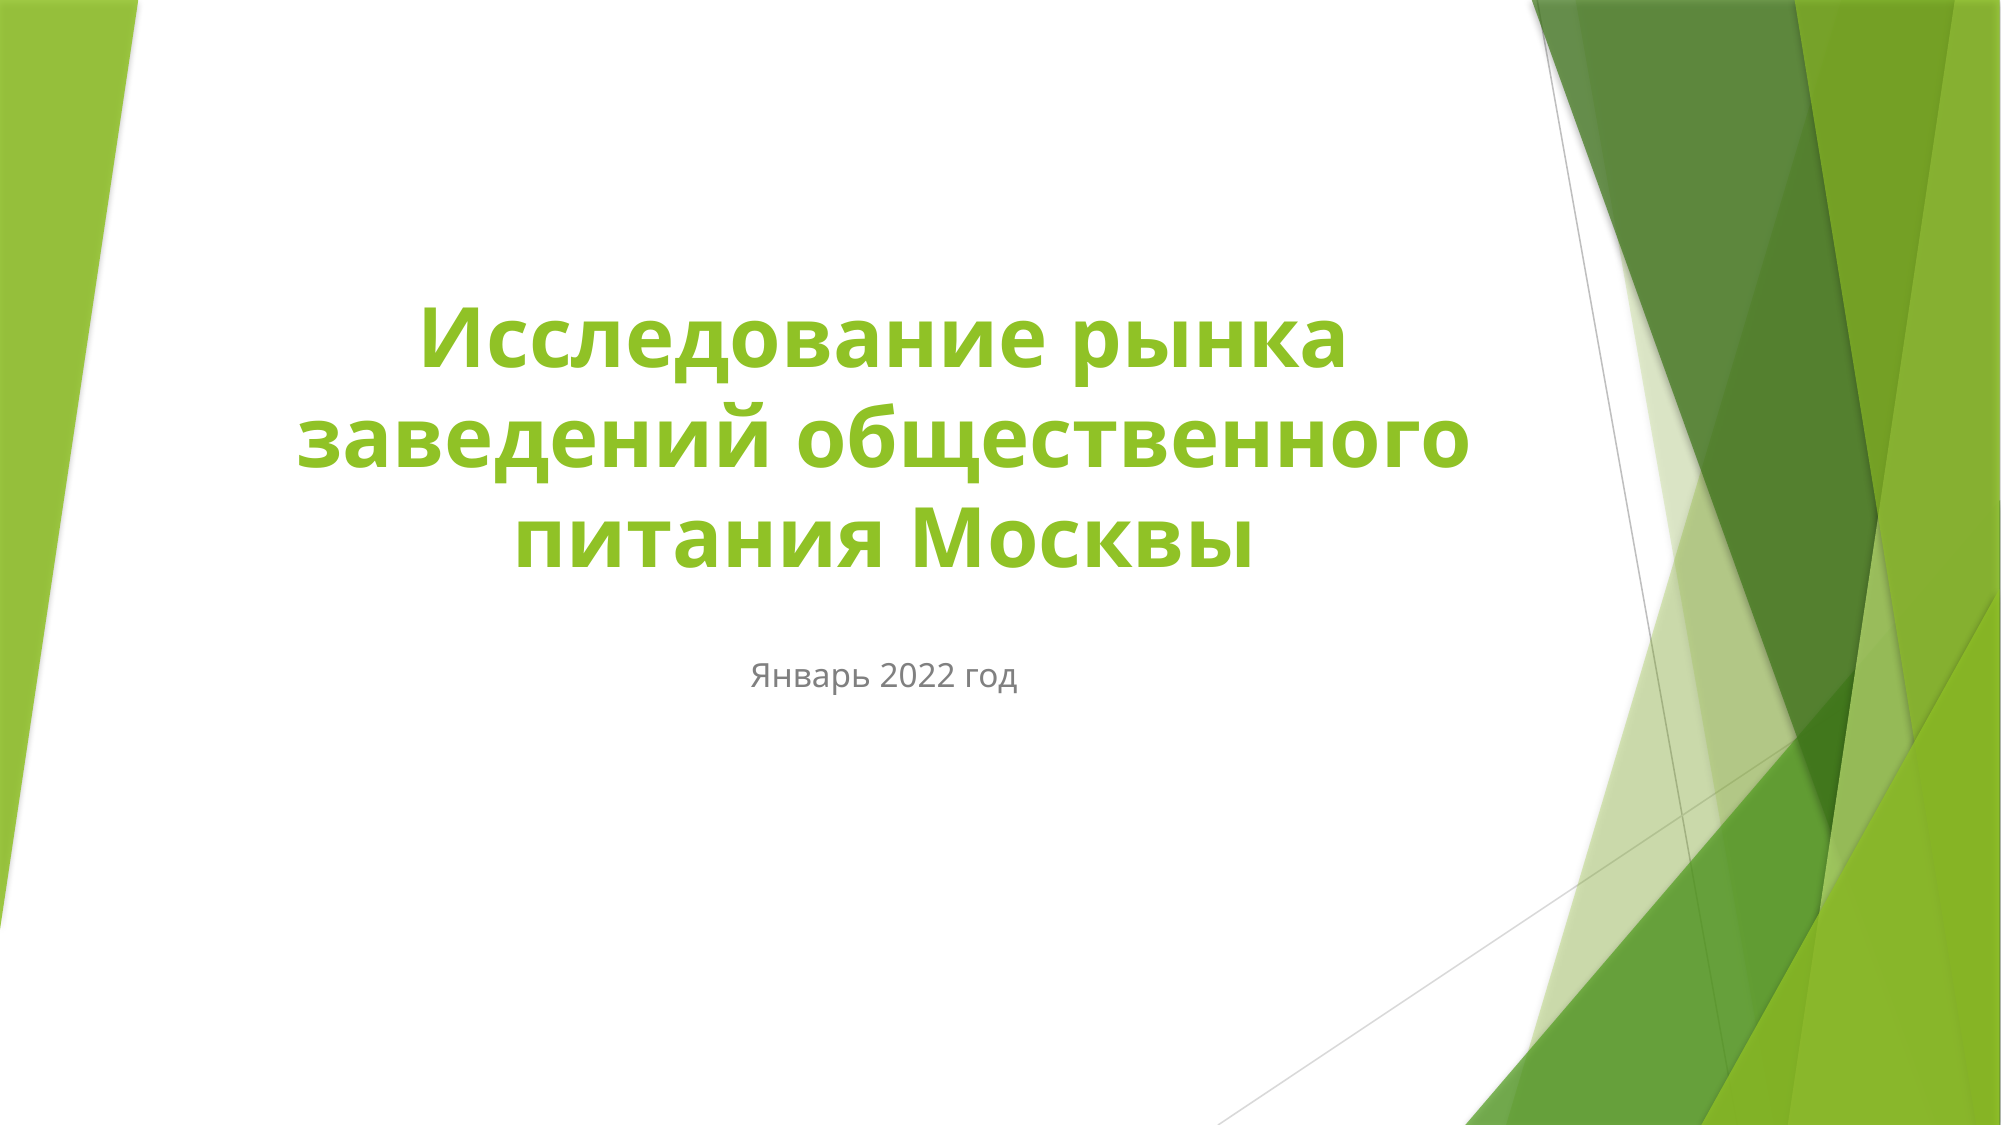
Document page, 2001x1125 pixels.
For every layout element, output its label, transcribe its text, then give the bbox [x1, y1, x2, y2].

title Исследование рынка заведений общественного питания Москвы [247, 124, 1522, 592]
subtitle Январь 2022 год [247, 646, 1522, 716]
